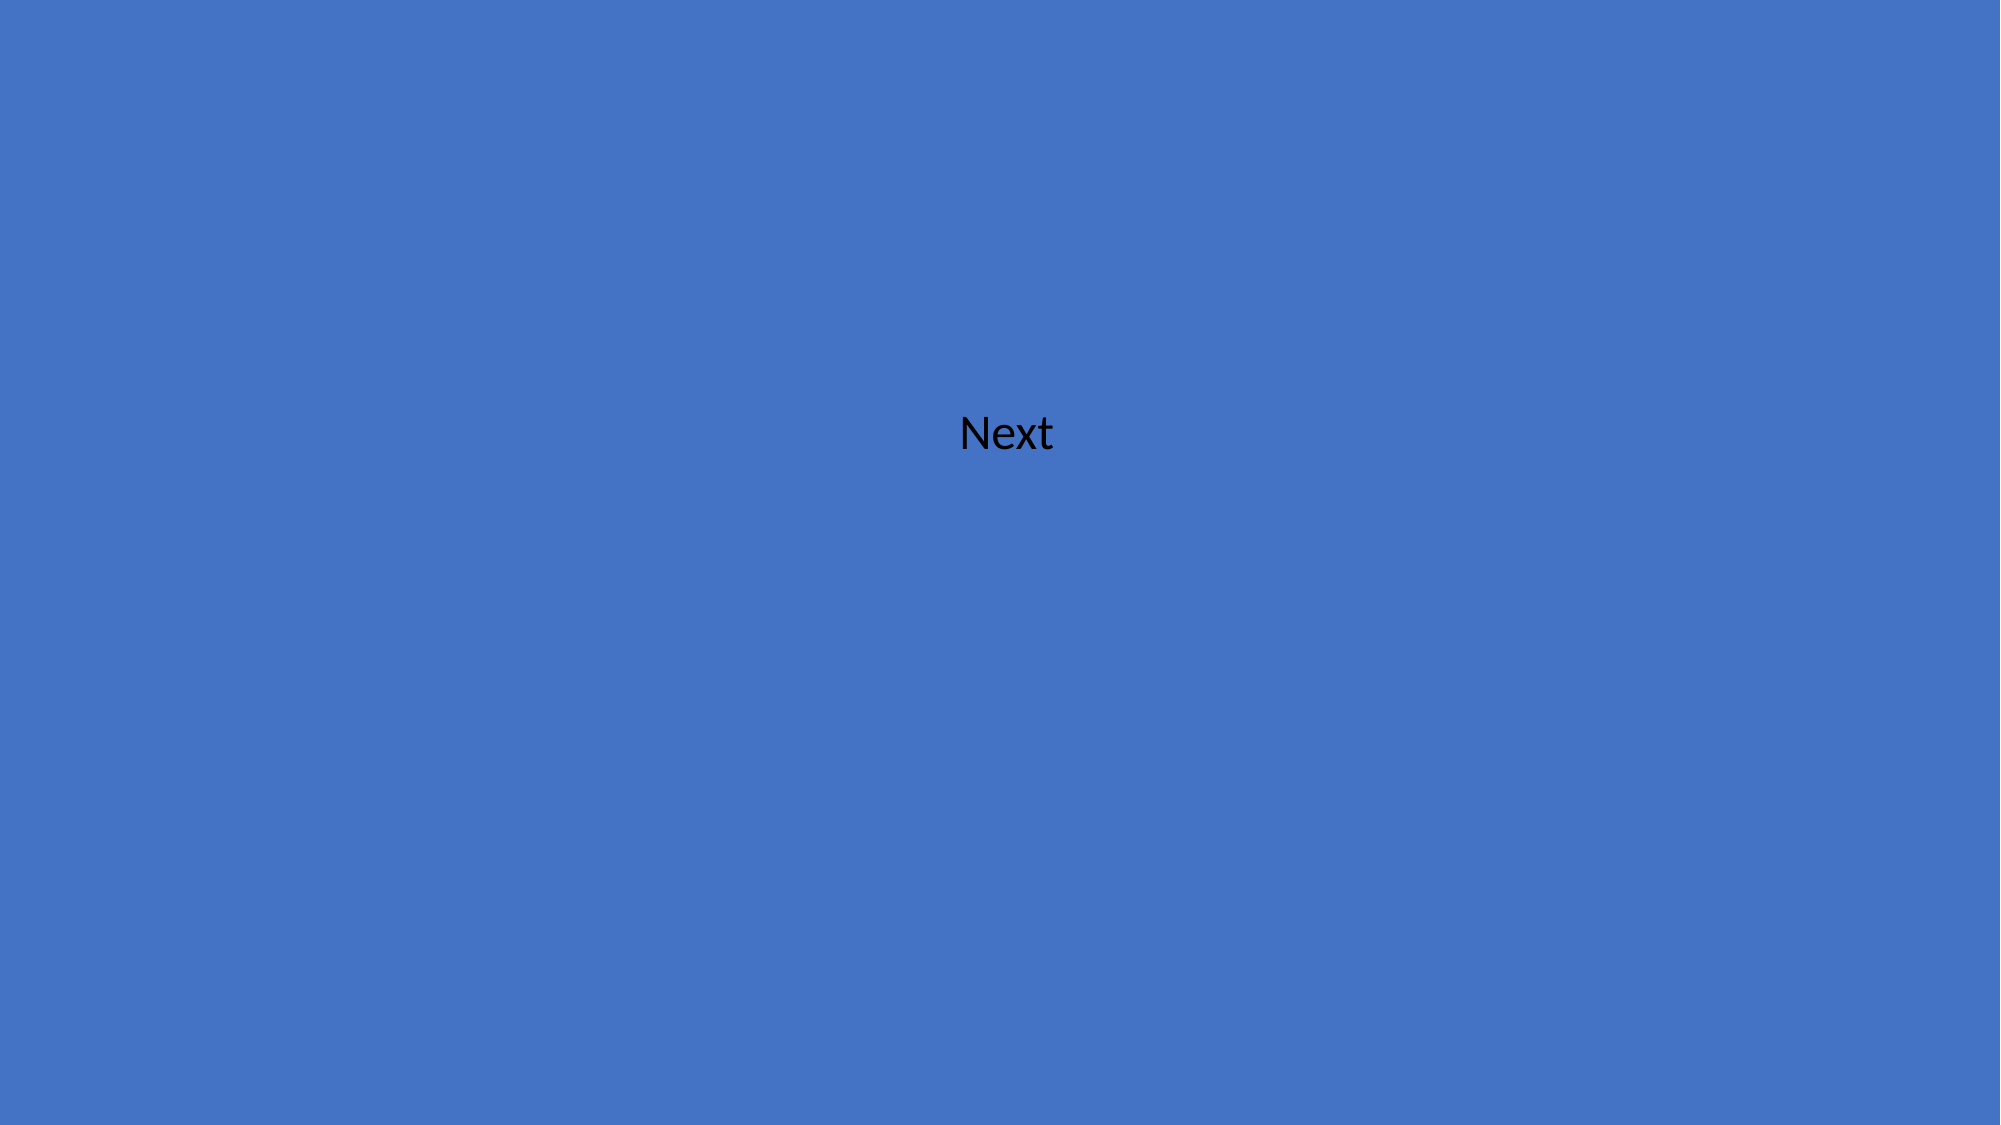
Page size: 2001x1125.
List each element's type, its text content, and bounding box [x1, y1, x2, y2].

text_box Next [944, 392, 1070, 467]
